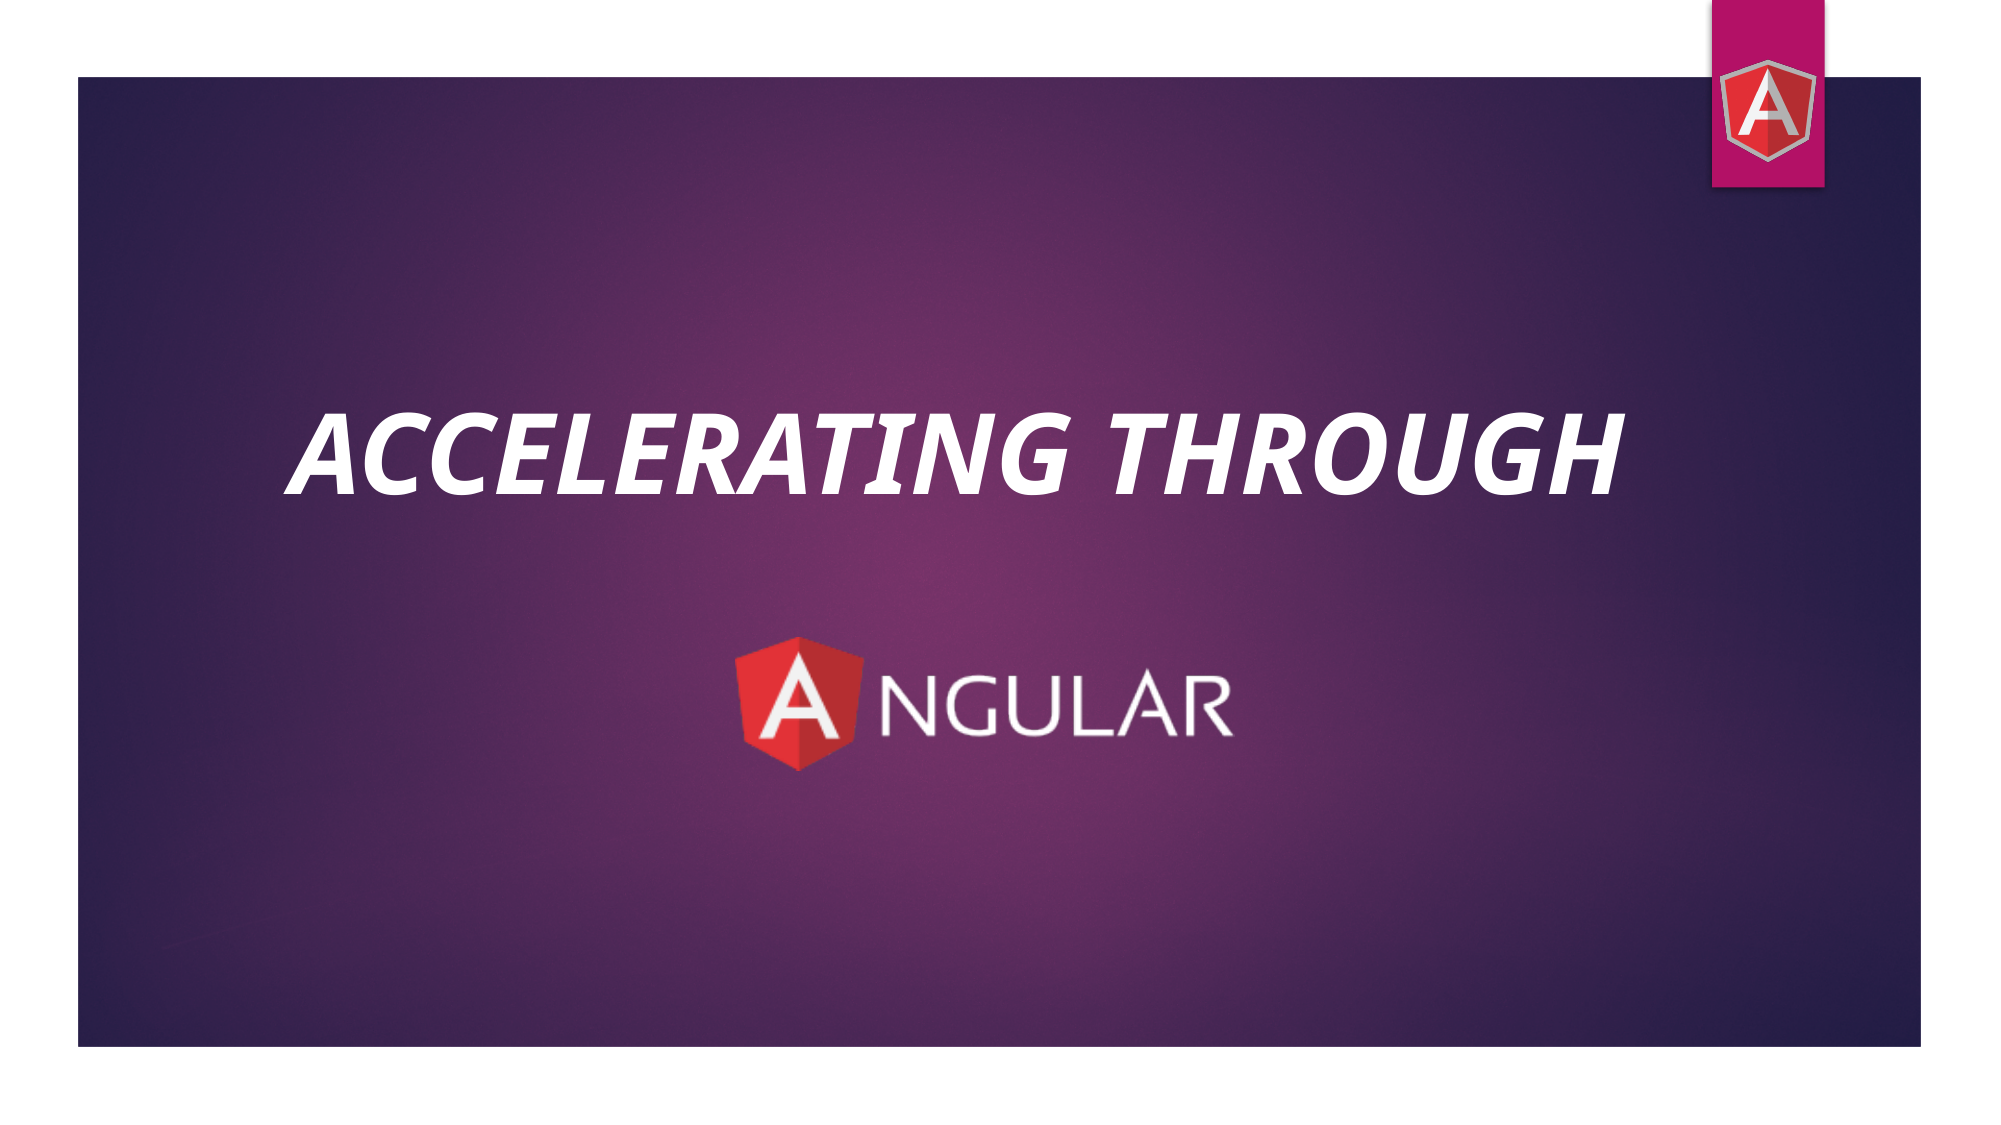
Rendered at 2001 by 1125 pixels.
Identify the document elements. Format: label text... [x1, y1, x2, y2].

text_box ACCELERATING THROUGH [275, 374, 1695, 525]
picture [735, 637, 1235, 771]
picture [1664, 6, 1873, 215]
